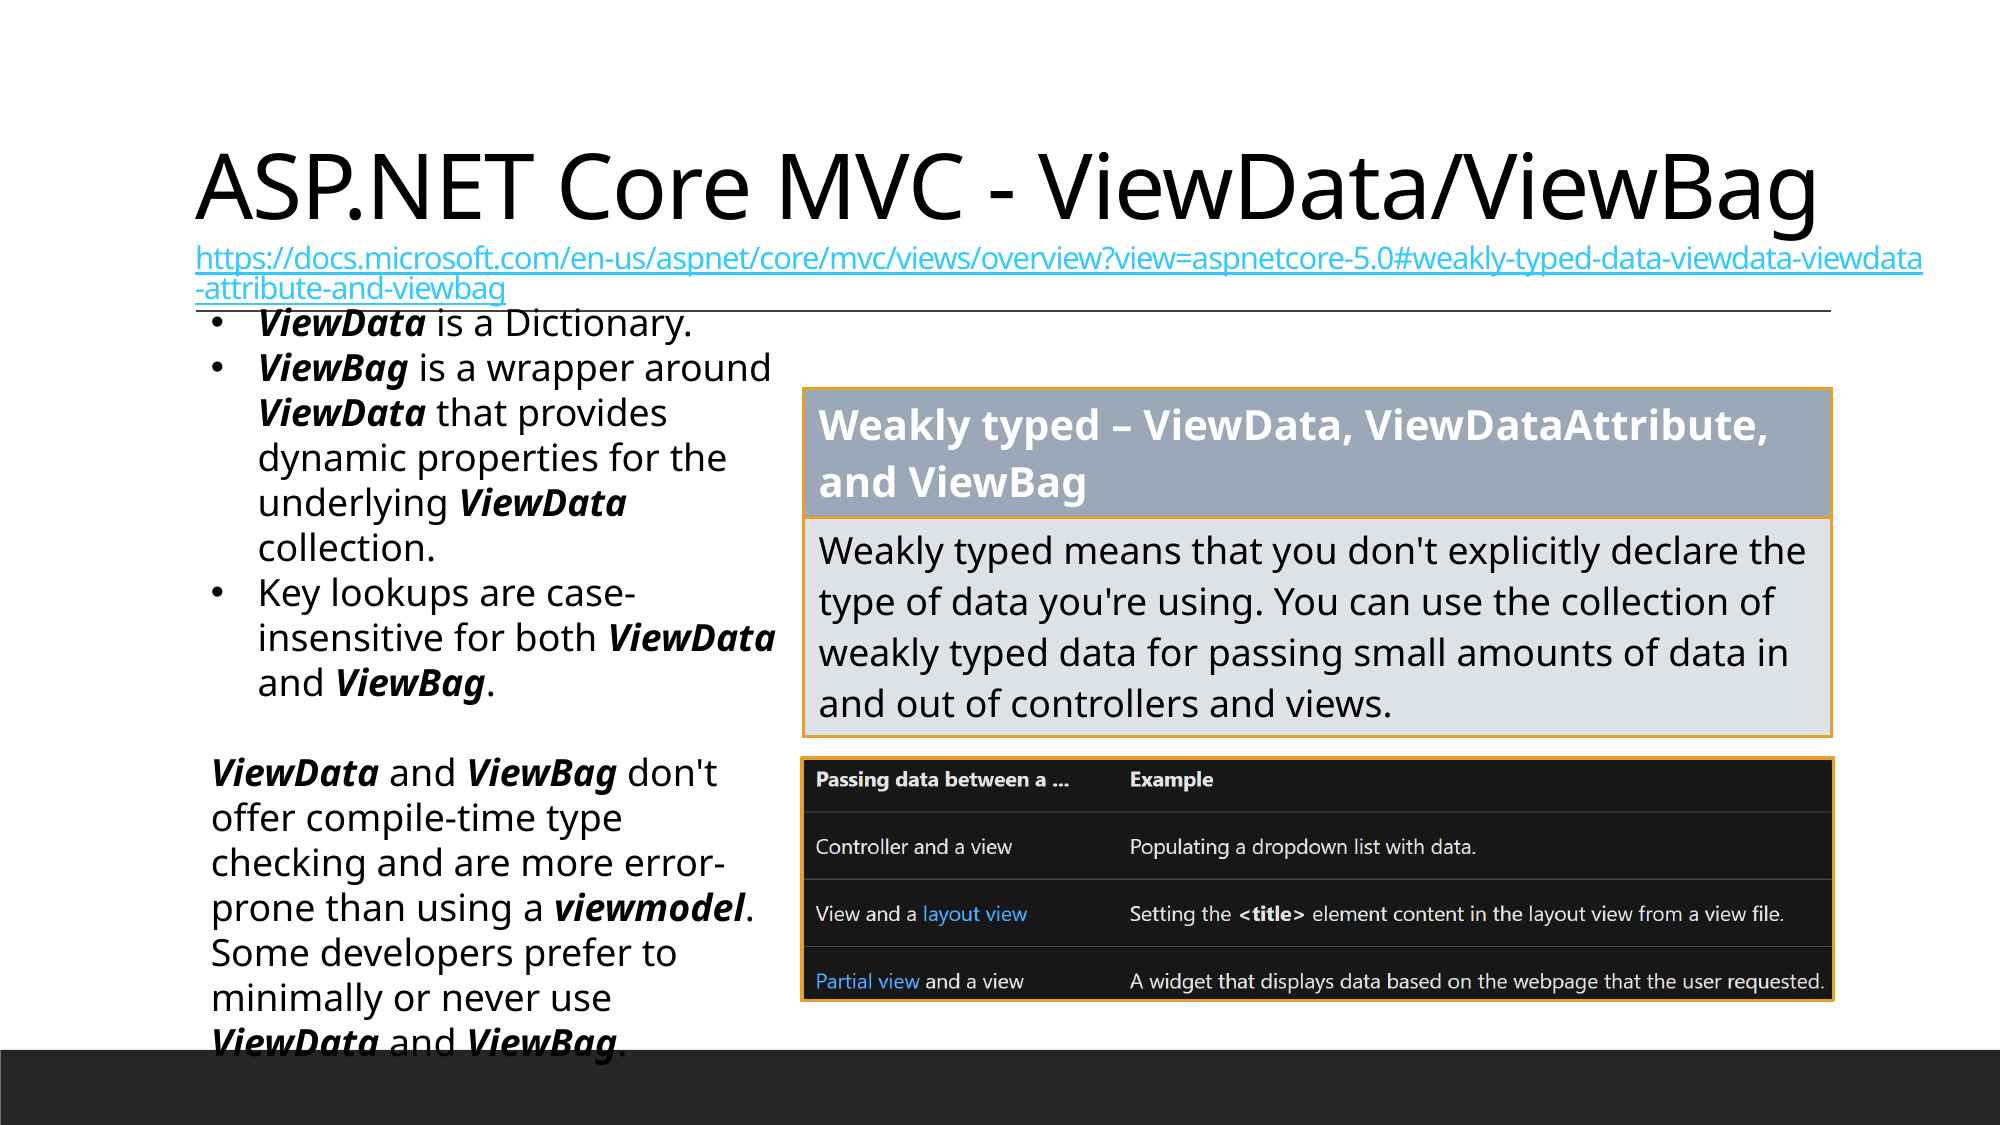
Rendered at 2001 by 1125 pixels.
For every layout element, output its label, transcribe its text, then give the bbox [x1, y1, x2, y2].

title ASP.NET Core MVC - ViewData/ViewBag https://docs.microsoft.com/en-us/aspnet/core/mvc/views/overview?view=aspnetcore-5.0#weakly-typed-data-viewdata-viewdata-attribute-and-viewbag [179, 47, 1943, 285]
picture [803, 759, 1833, 1000]
text_box ViewData is a Dictionary. ViewBag is a wrapper around ViewData that provides dynamic properties for the underlying ViewData collection. Key lookups are case-insensitive for both ViewData and ViewBag. ViewData and ViewBag don't offer compile-time type checking and are more error-prone than using a viewmodel. Some developers prefer to minimally or never use ViewData and ViewBag. [196, 309, 802, 1054]
table_header Weakly typed – ViewData, ViewDataAttribute, and ViewBag [805, 390, 1830, 516]
table_cell Weakly typed means that you don't explicitly declare the type of data you're using. You can use the collection of weakly typed data for passing small amounts of data in and out of controllers and views. [805, 519, 1830, 735]
